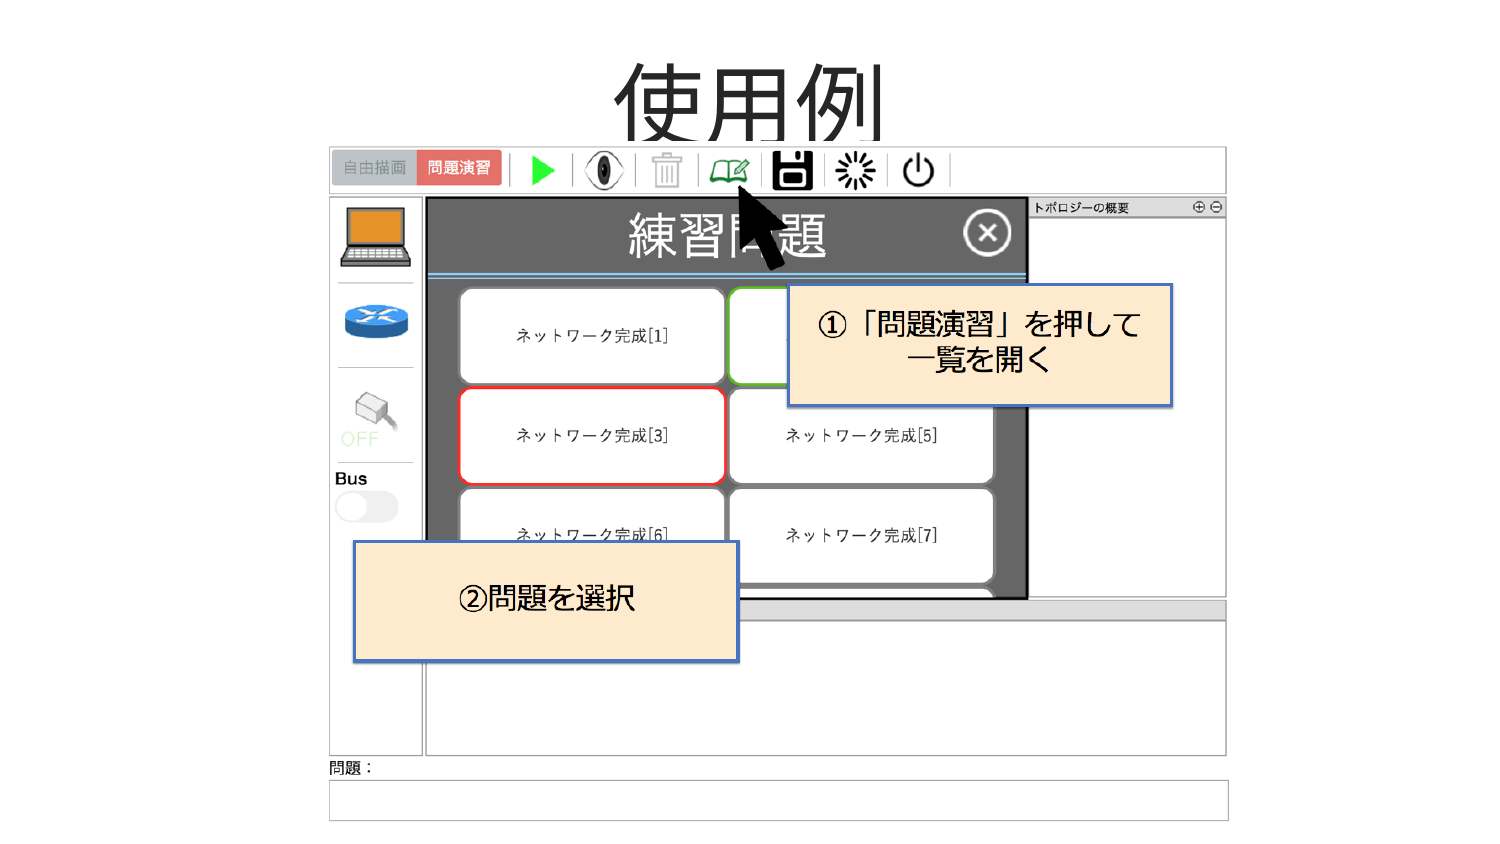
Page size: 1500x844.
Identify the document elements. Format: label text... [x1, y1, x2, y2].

title 使用例 [75, 33, 1425, 175]
picture [324, 141, 1235, 827]
